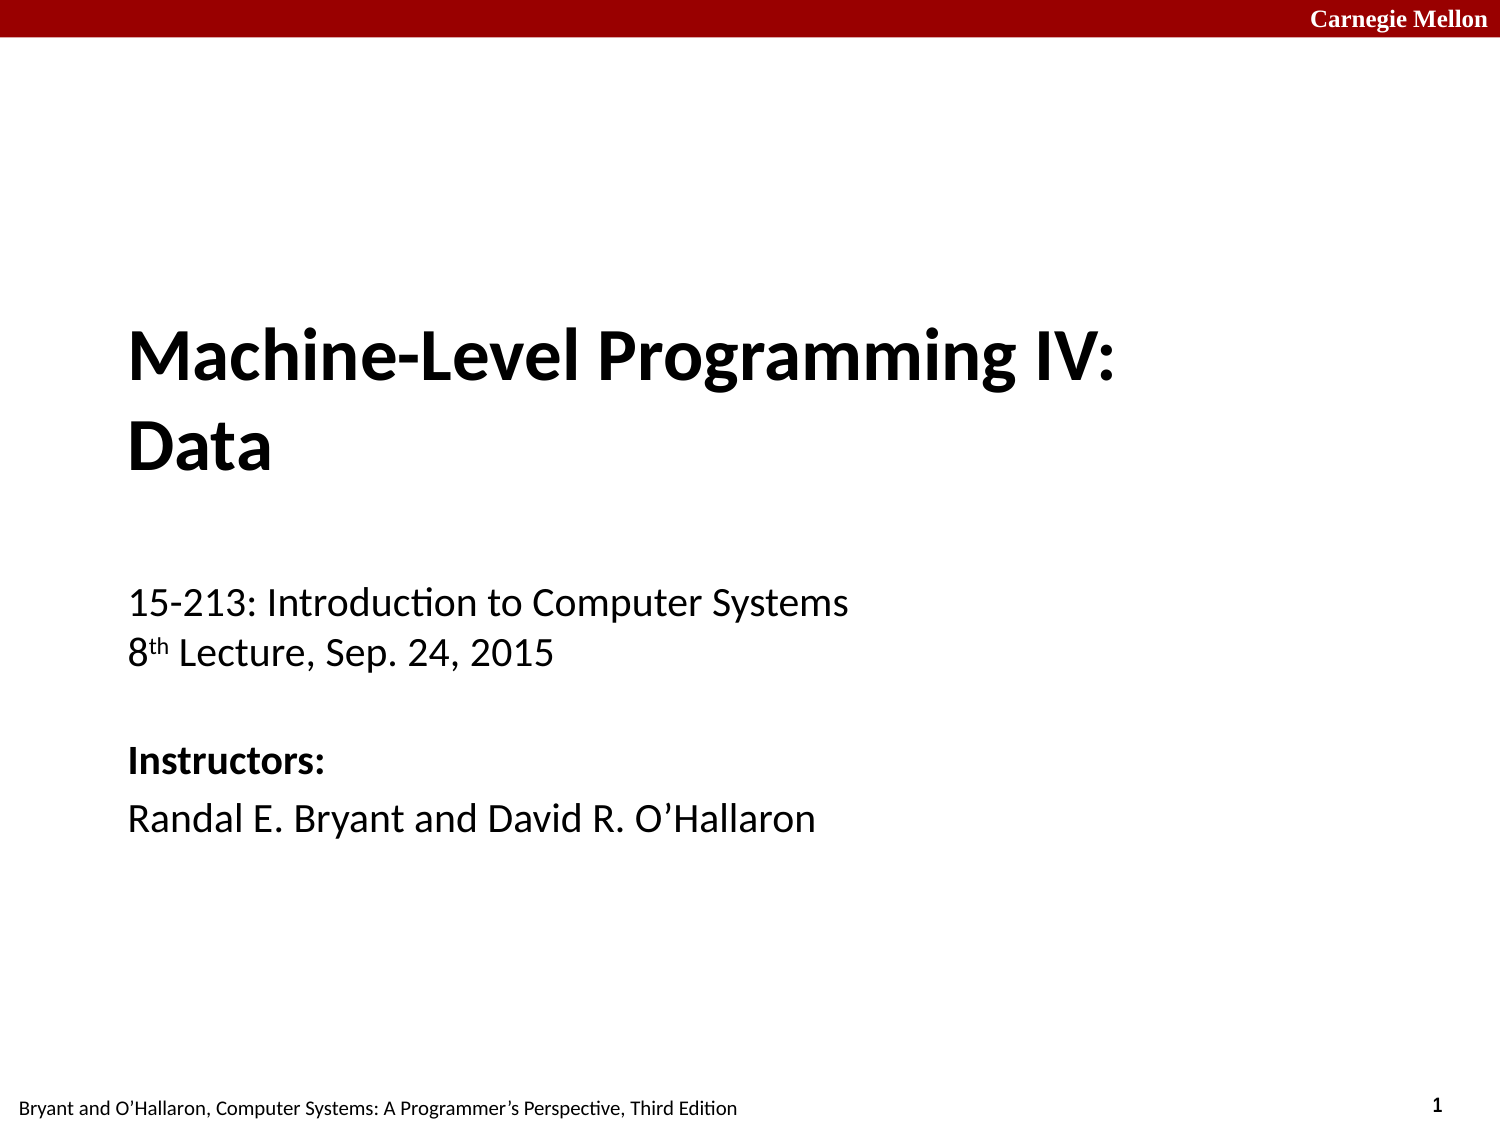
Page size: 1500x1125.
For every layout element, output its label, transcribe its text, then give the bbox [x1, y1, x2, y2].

title Machine-Level Programming IV: Data 15-213: Introduction to Computer Systems 8th Lecture, Sep. 24, 2015 [112, 292, 1388, 688]
subtitle Instructors: Randal E. Bryant and David R. O’Hallaron [112, 724, 1373, 1013]
